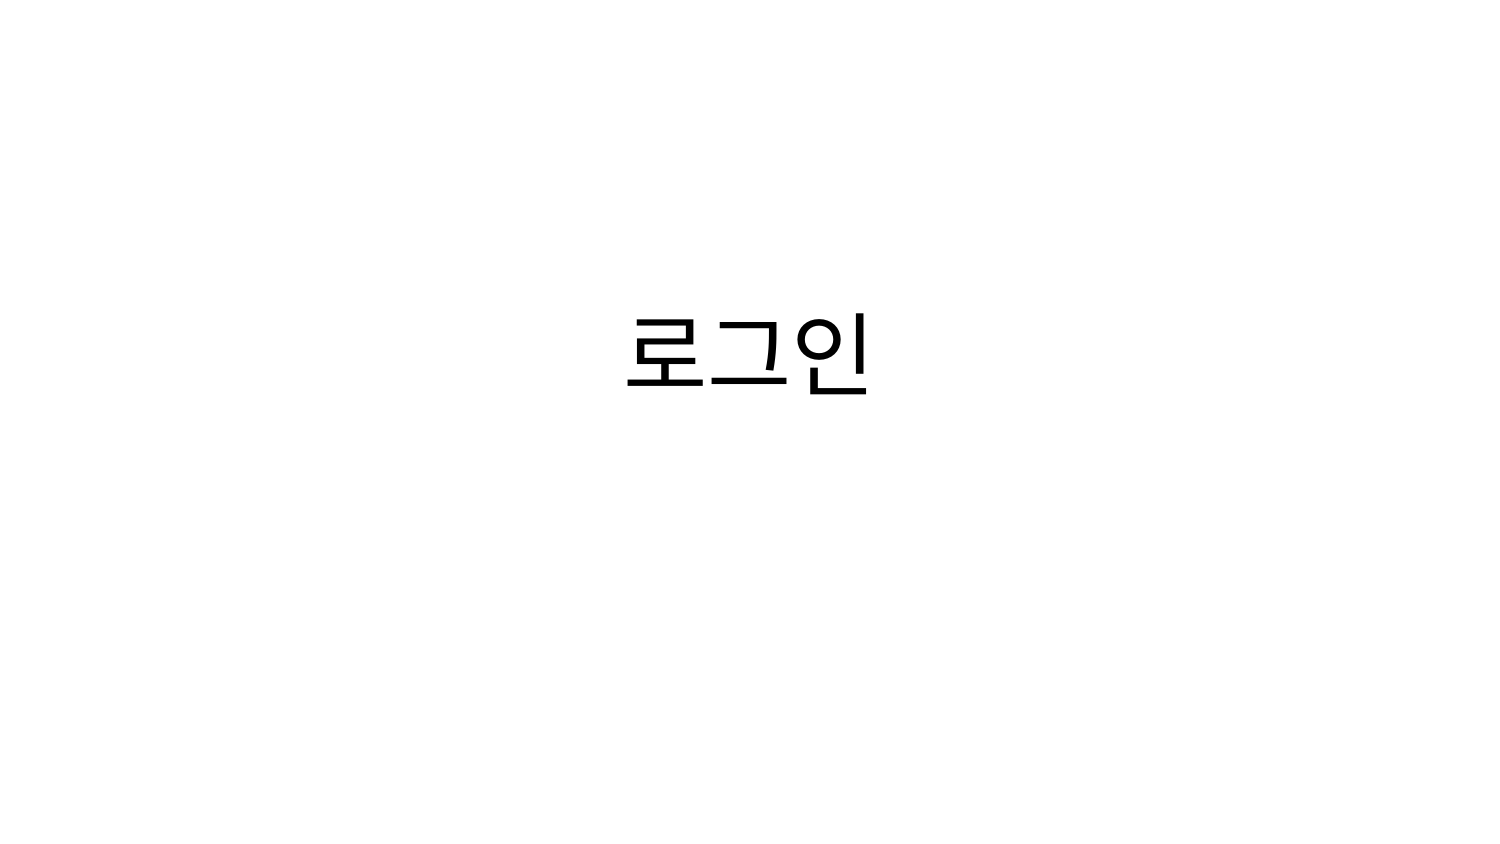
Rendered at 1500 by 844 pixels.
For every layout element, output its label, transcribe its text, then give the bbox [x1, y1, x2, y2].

title 로그인 [112, 262, 1388, 443]
